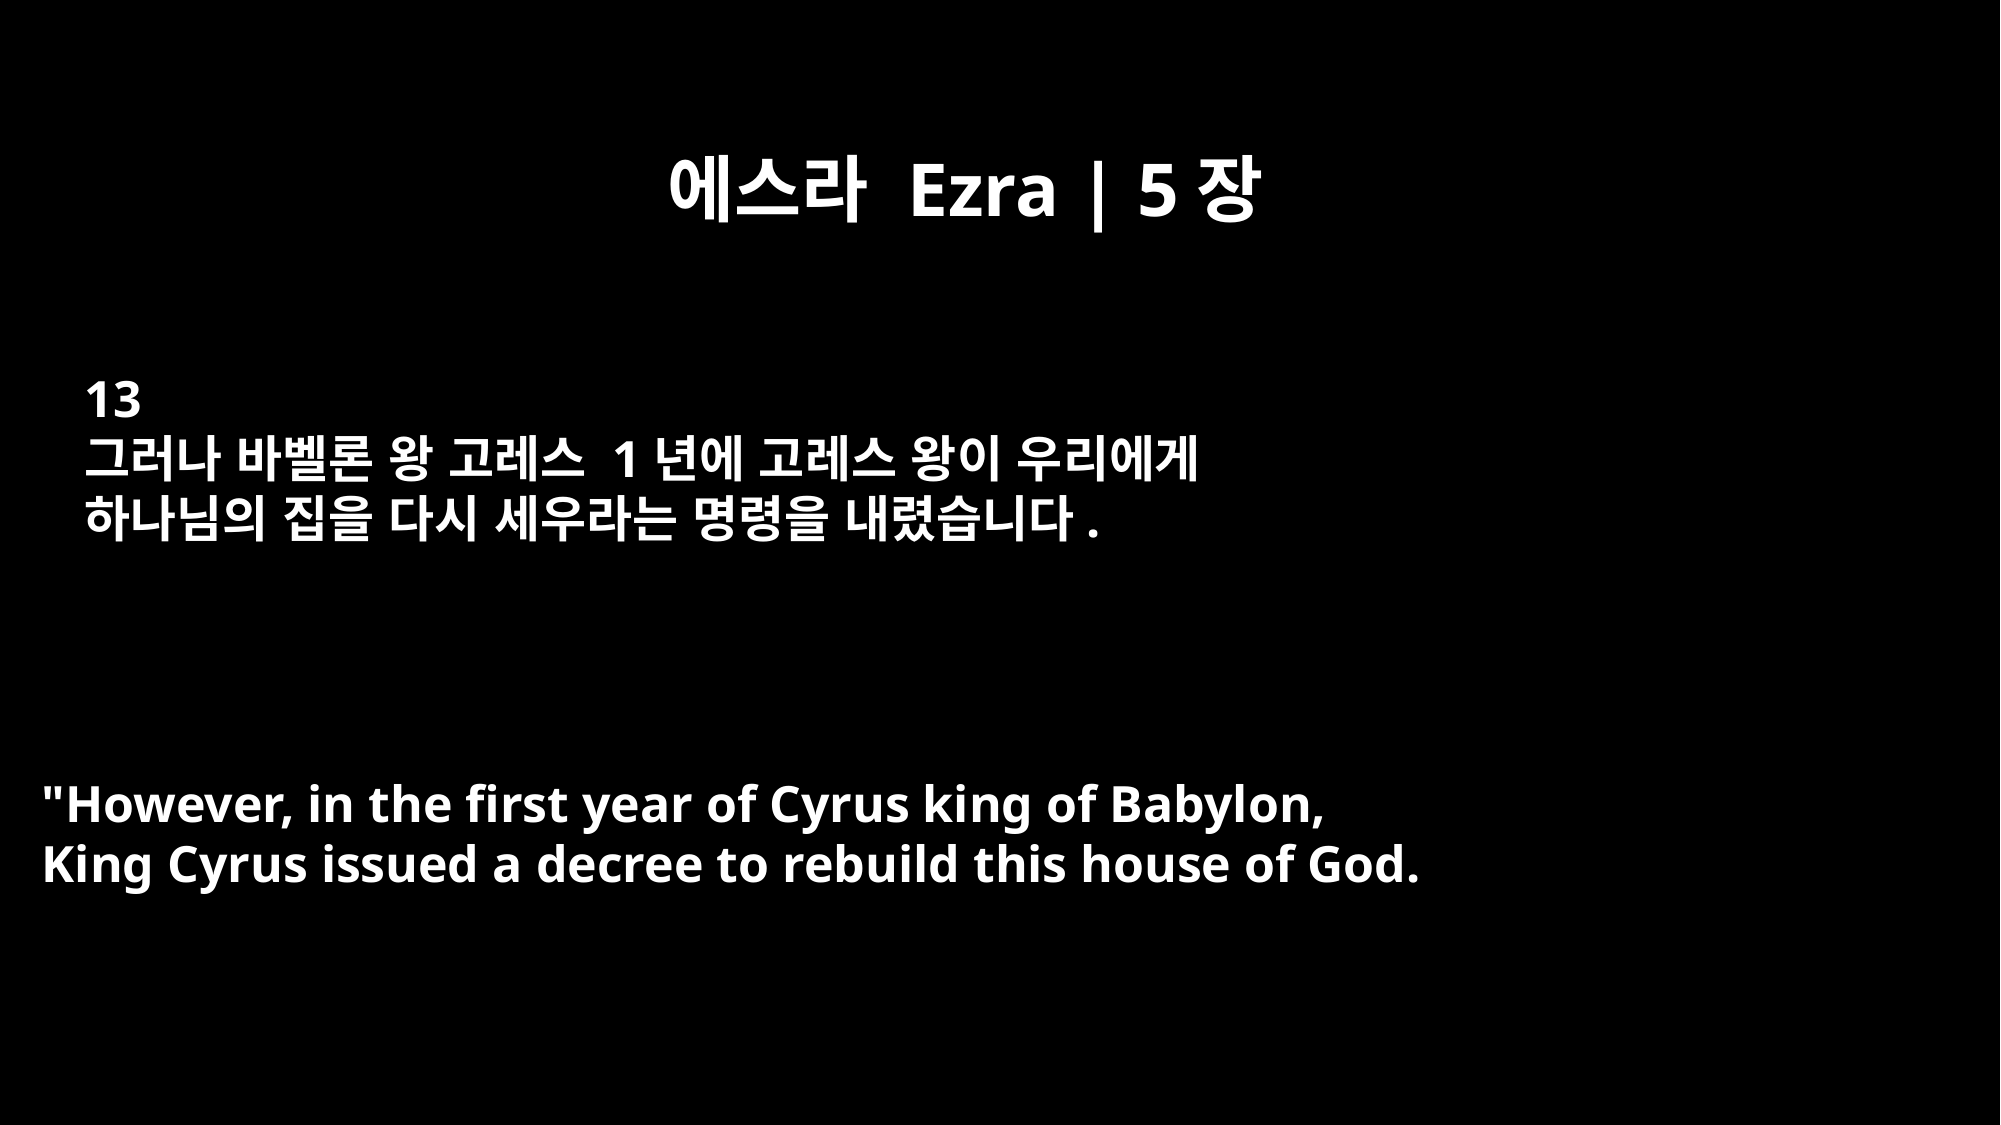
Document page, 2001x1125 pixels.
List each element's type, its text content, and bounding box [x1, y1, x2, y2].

text_box 에스라 Ezra | 5장 [652, 136, 1280, 239]
text_box 13 그러나 바벨론 왕 고레스 1년에 고레스 왕이 우리에게 하나님의 집을 다시 세우라는 명령을 내렸습니다. [69, 359, 1217, 555]
text_box "However, in the first year of Cyrus king of Babylon, King Cyrus issued a decree to rebuild this house of God. [26, 764, 1437, 900]
